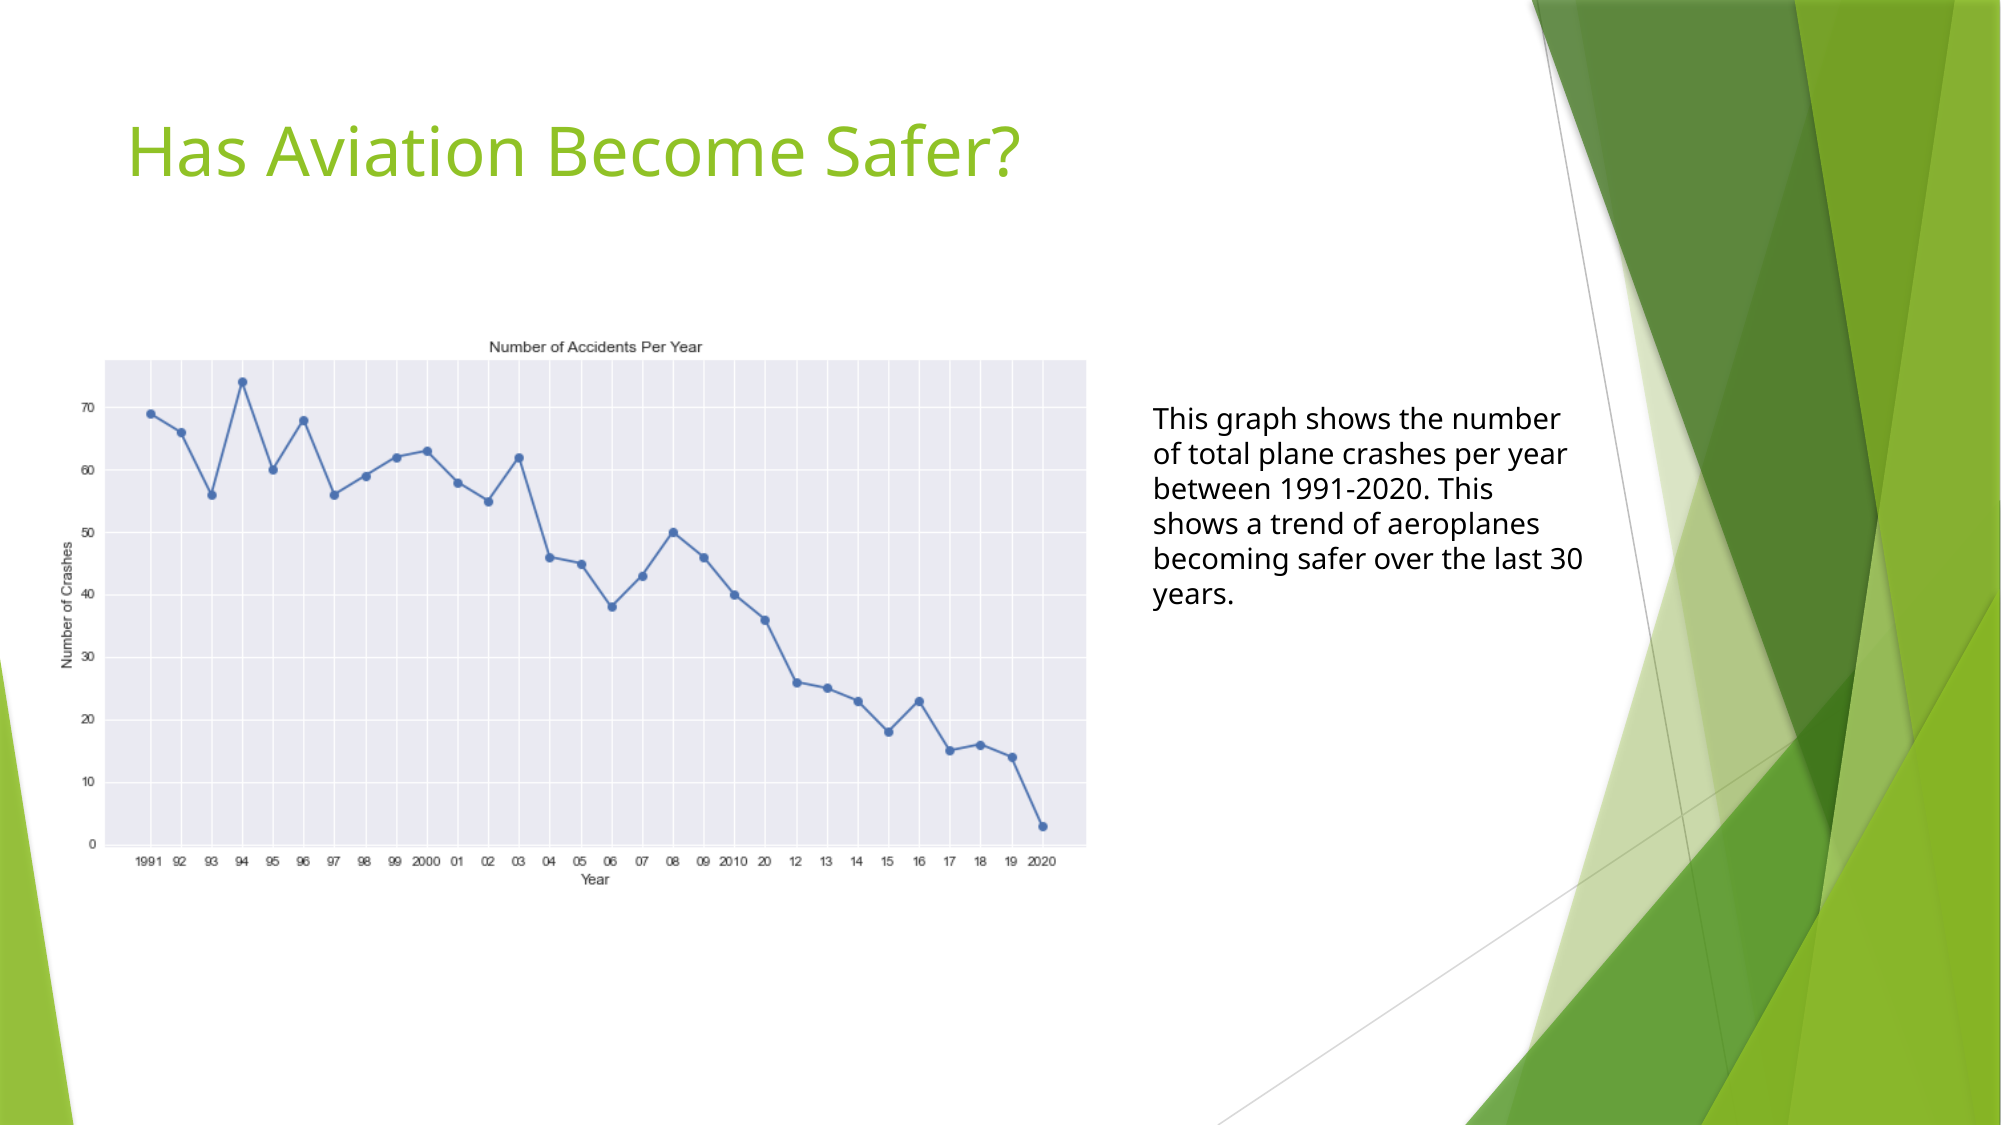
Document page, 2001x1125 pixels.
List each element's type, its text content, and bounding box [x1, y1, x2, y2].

title Has Aviation Become Safer? [111, 99, 1522, 317]
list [48, 326, 1102, 902]
text_box This graph shows the number of total plane crashes per year between 1991-2020. This shows a trend of aeroplanes becoming safer over the last 30 years. [1138, 393, 1602, 618]
